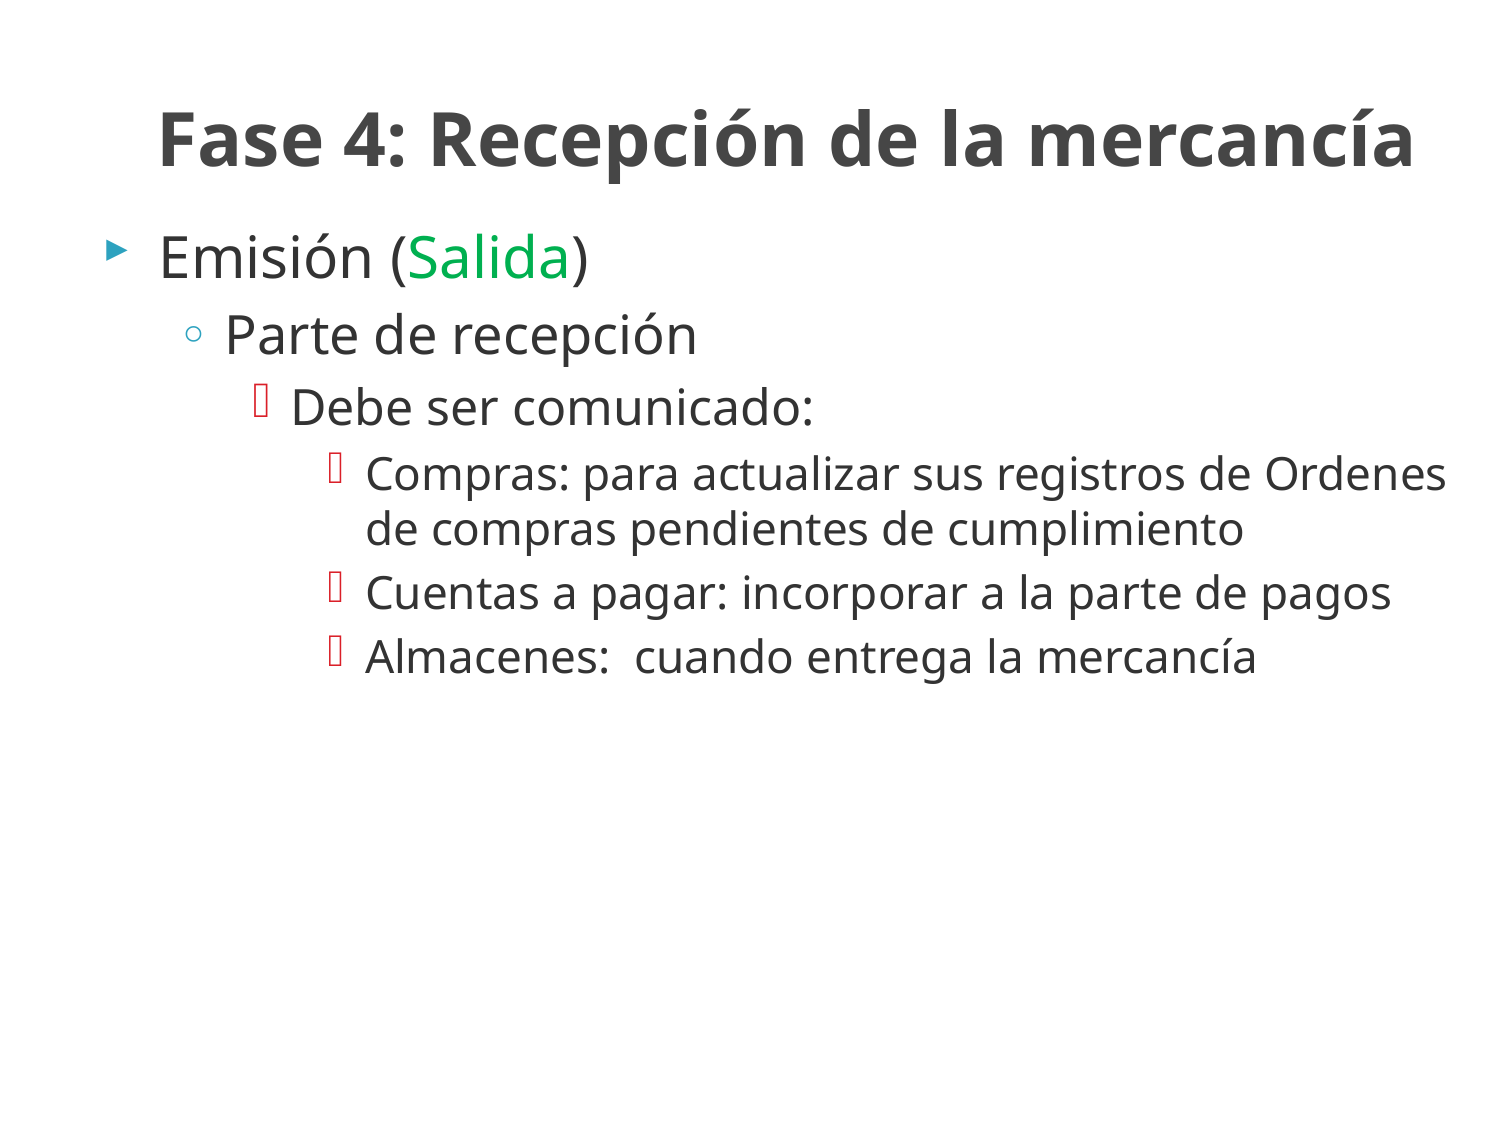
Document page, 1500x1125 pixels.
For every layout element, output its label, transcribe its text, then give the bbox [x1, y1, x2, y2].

list Emisión (Salida) Parte de recepción Debe ser comunicado: Compras: para actualizar sus registros de Ordenes de compras pendientes de cumplimiento Cuentas a pagar: incorporar a la parte de pagos Almacenes: cuando entrega la mercancía [87, 212, 1475, 955]
title Fase 4: Recepción de la mercancía [112, 42, 1463, 212]
